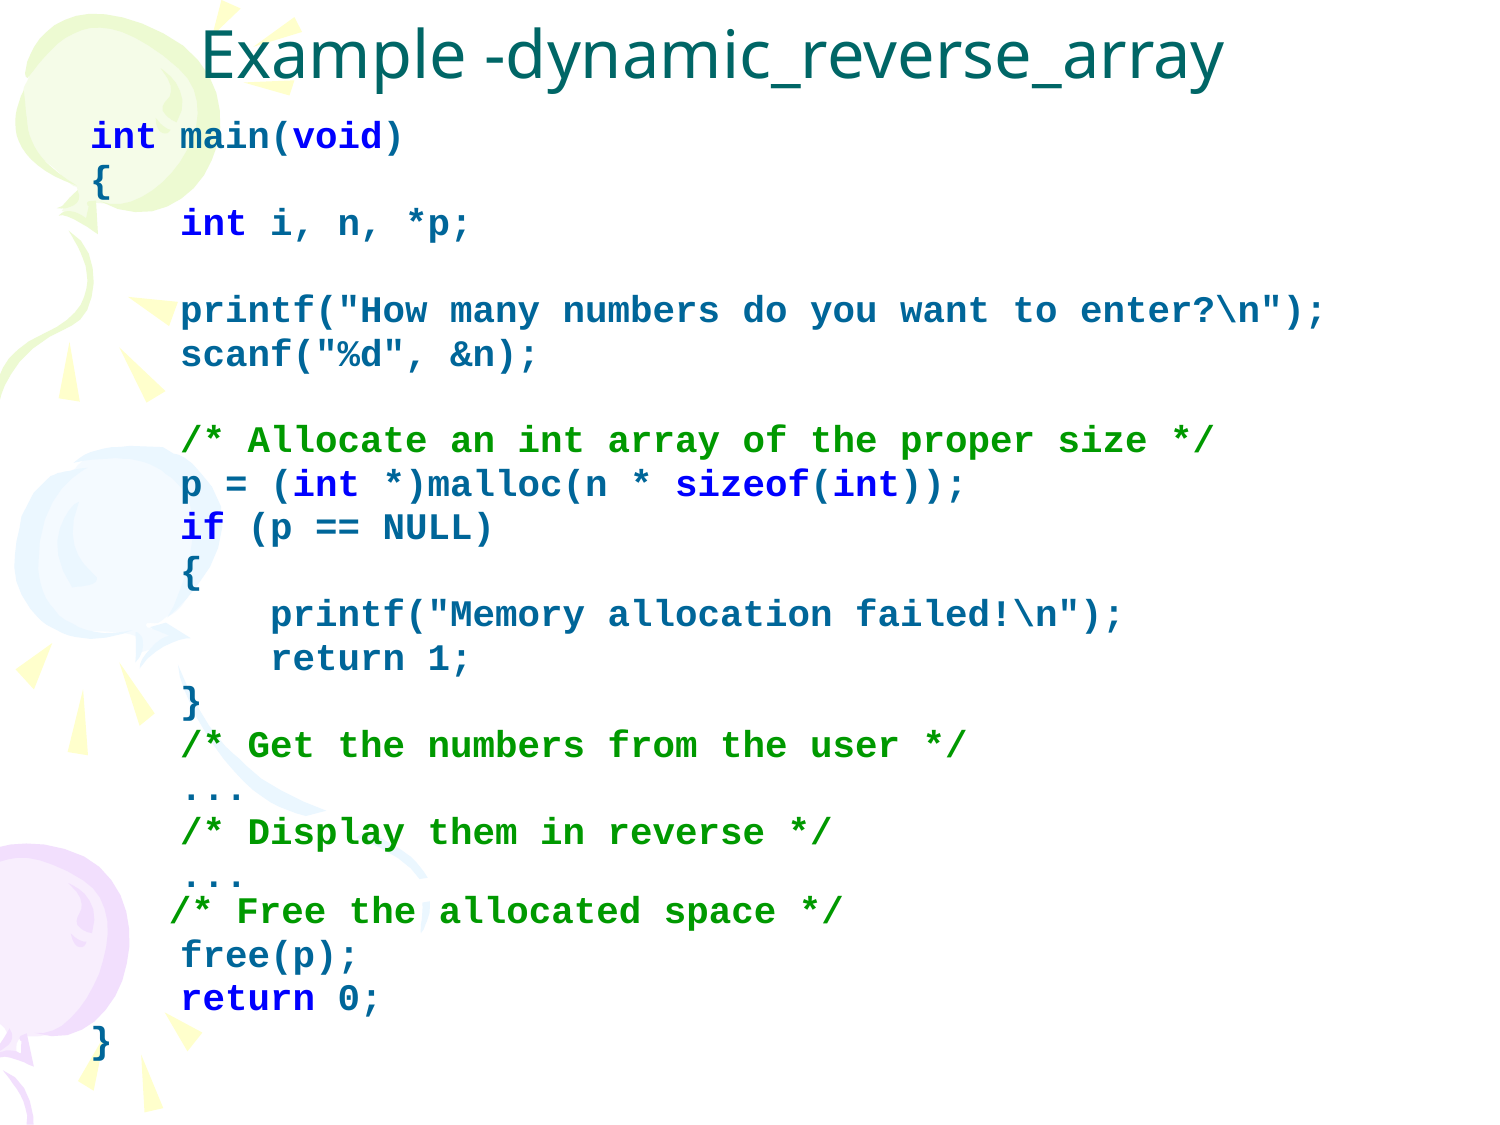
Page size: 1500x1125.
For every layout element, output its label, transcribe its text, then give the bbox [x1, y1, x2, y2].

list int main(void) { int i, n, *p; printf("How many numbers do you want to enter?\n"); scanf("%d", &n); /* Allocate an int array of the proper size */ p = (int *)malloc(n * sizeof(int)); if (p == NULL) { printf("Memory allocation failed!\n"); return 1; } /* Get the numbers from the user */ ... /* Display them in reverse */ ... /* Free the allocated space */ free(p); return 0; } [75, 112, 1425, 1088]
title Example -dynamic_reverse_array [0, 16, 1425, 100]
